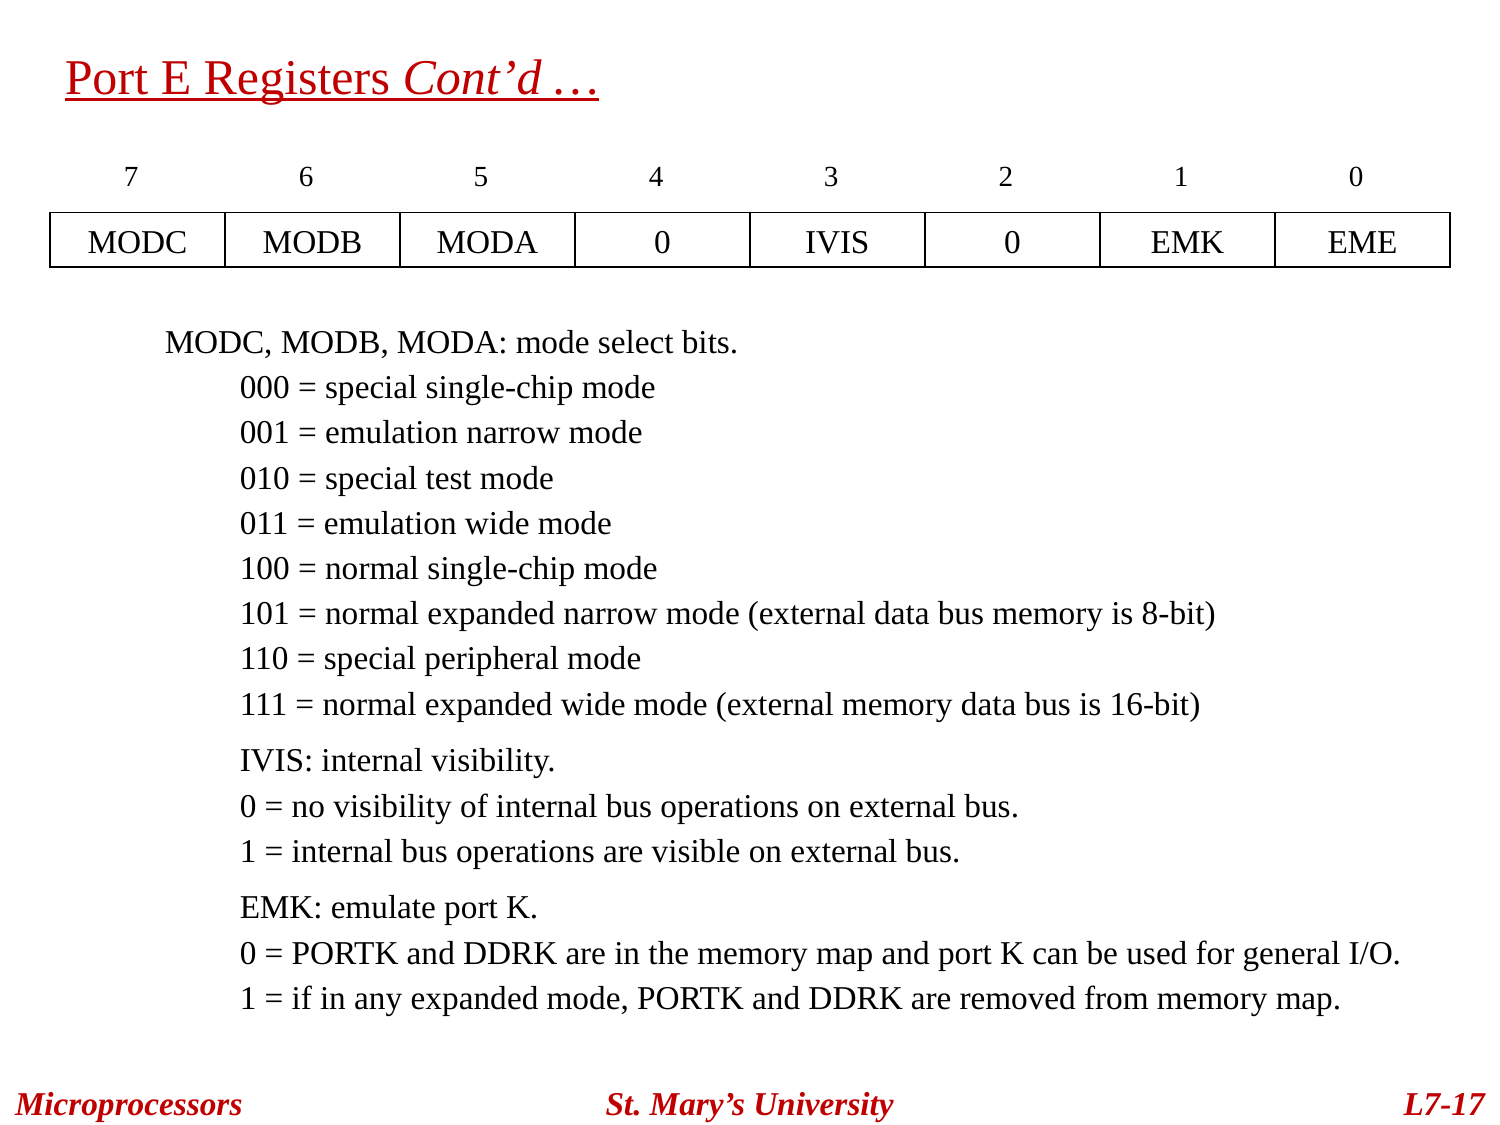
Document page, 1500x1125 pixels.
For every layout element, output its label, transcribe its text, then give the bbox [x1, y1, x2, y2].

text_box 6 [274, 149, 338, 200]
text_box EMK [1100, 212, 1275, 268]
text_box MODB [225, 212, 399, 268]
text_box 2 [974, 149, 1038, 200]
text_box MODA [399, 212, 575, 268]
text_box IVIS [750, 212, 924, 268]
text_box 4 [624, 149, 688, 200]
text_box 1 [1149, 149, 1213, 200]
text_box MODC, MODB, MODA: mode select bits. 000 = special single-chip mode 001 = emulation narrow mode 010 = special test mode 011 = emulation wide mode 100 = normal single-chip mode 101 = normal expanded narrow mode (external data bus memory is 8-bit) 110 = special peripheral mode 111 = normal expanded wide mode (external memory data bus is 16-bit) IVIS: internal visibility. 0 = no visibility of internal bus operations on external bus. 1 = internal bus operations are visible on external bus. EMK: emulate port K. 0 = PORTK and DDRK are in the memory map and port K can be used for general I/O. 1 = if in any expanded mode, PORTK and DDRK are removed from memory map. [150, 312, 1500, 1024]
text_box MODC [50, 212, 225, 268]
text_box Port E Registers Cont’d … [49, 37, 1413, 113]
text_box 7 [99, 149, 163, 200]
slide_number L7-17 [1262, 1074, 1500, 1125]
text_box 0 [924, 212, 1100, 268]
slide_number Microprocessors [0, 1074, 301, 1125]
text_box 0 [575, 212, 750, 268]
footer St. Mary’s University [512, 1074, 988, 1125]
text_box 3 [799, 149, 863, 200]
text_box 5 [449, 149, 513, 200]
text_box 0 [1324, 149, 1388, 200]
text_box EME [1275, 212, 1450, 268]
